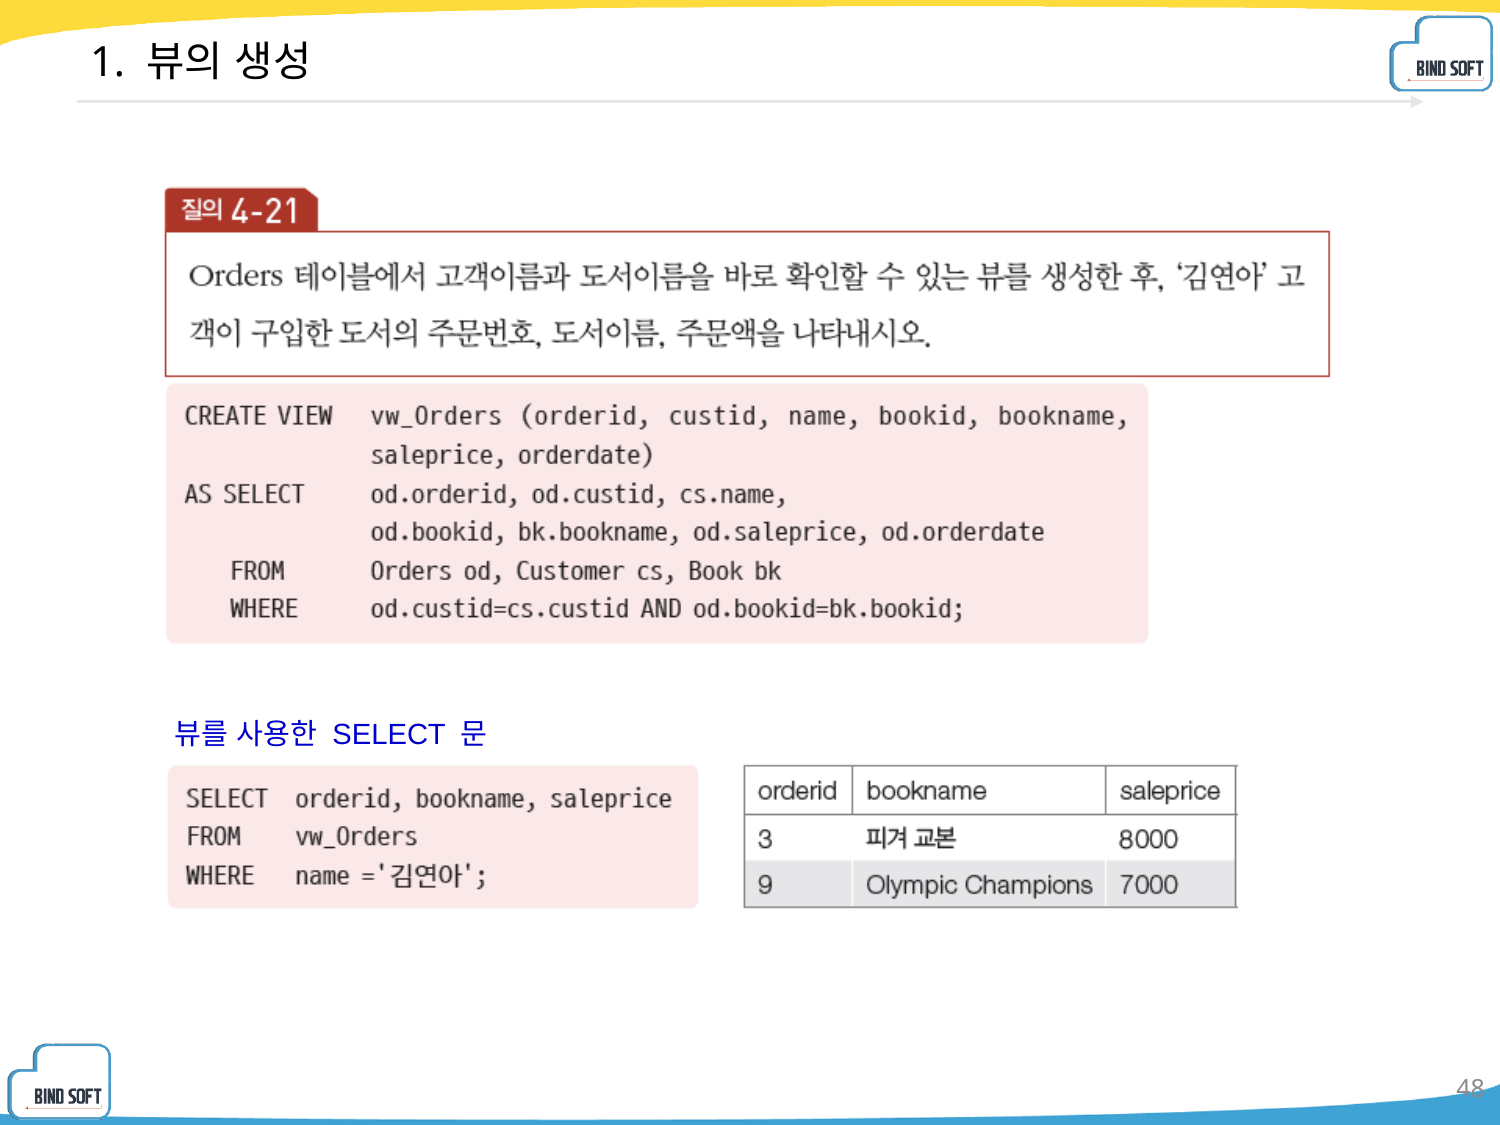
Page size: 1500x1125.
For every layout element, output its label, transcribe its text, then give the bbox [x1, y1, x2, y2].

title 1. 뷰의 생성 [75, 11, 1425, 108]
picture [0, 0, 1500, 96]
picture [162, 758, 1246, 913]
slide_number 48 [1149, 1068, 1500, 1111]
picture [162, 184, 1338, 649]
text_box 뷰를 사용한 SELECT 문 [159, 708, 668, 759]
picture [0, 1003, 1500, 1125]
